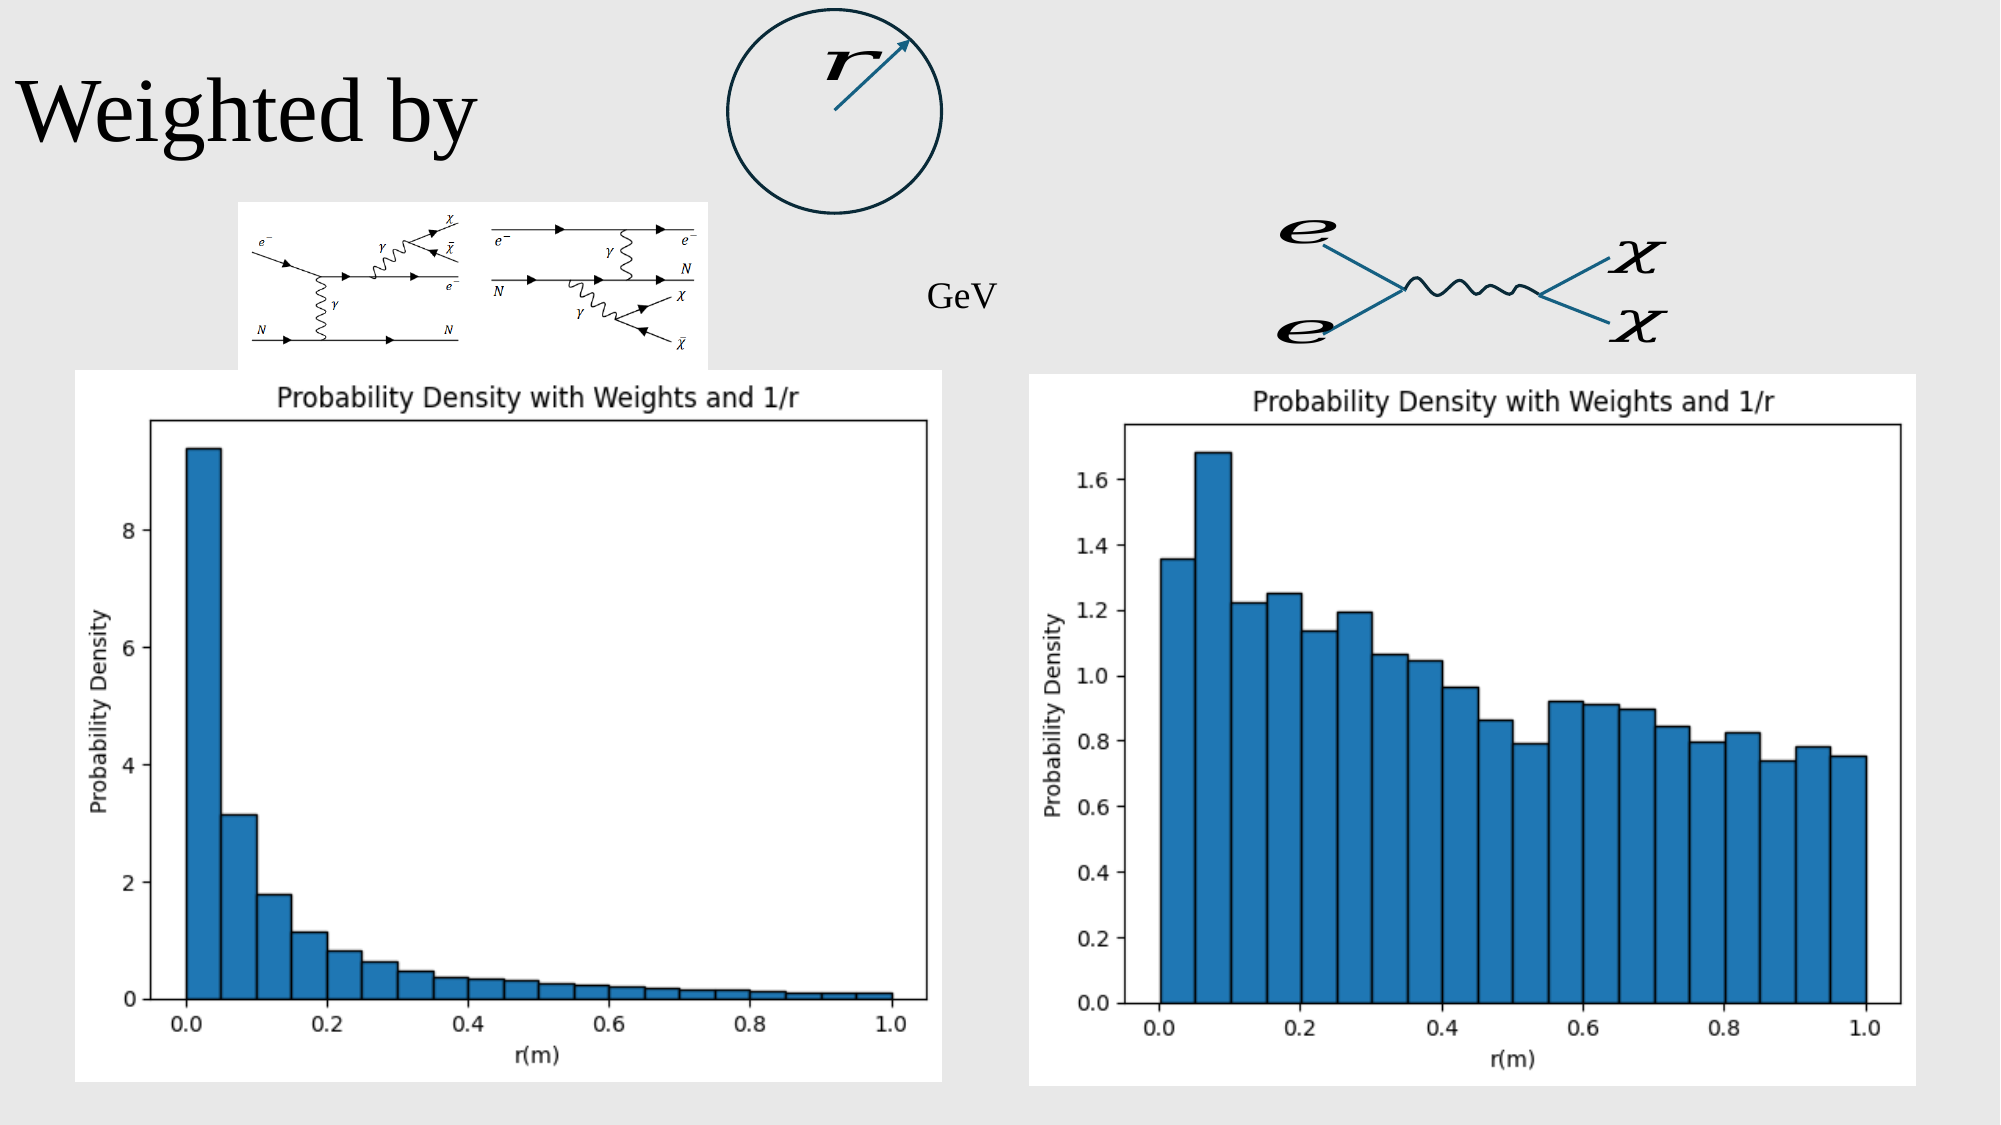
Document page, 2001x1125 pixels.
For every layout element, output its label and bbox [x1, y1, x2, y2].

picture [75, 201, 942, 1083]
text_box [833, 38, 911, 111]
text_box [726, 8, 944, 215]
text_box [1272, 205, 1673, 354]
picture [1028, 374, 1916, 1087]
